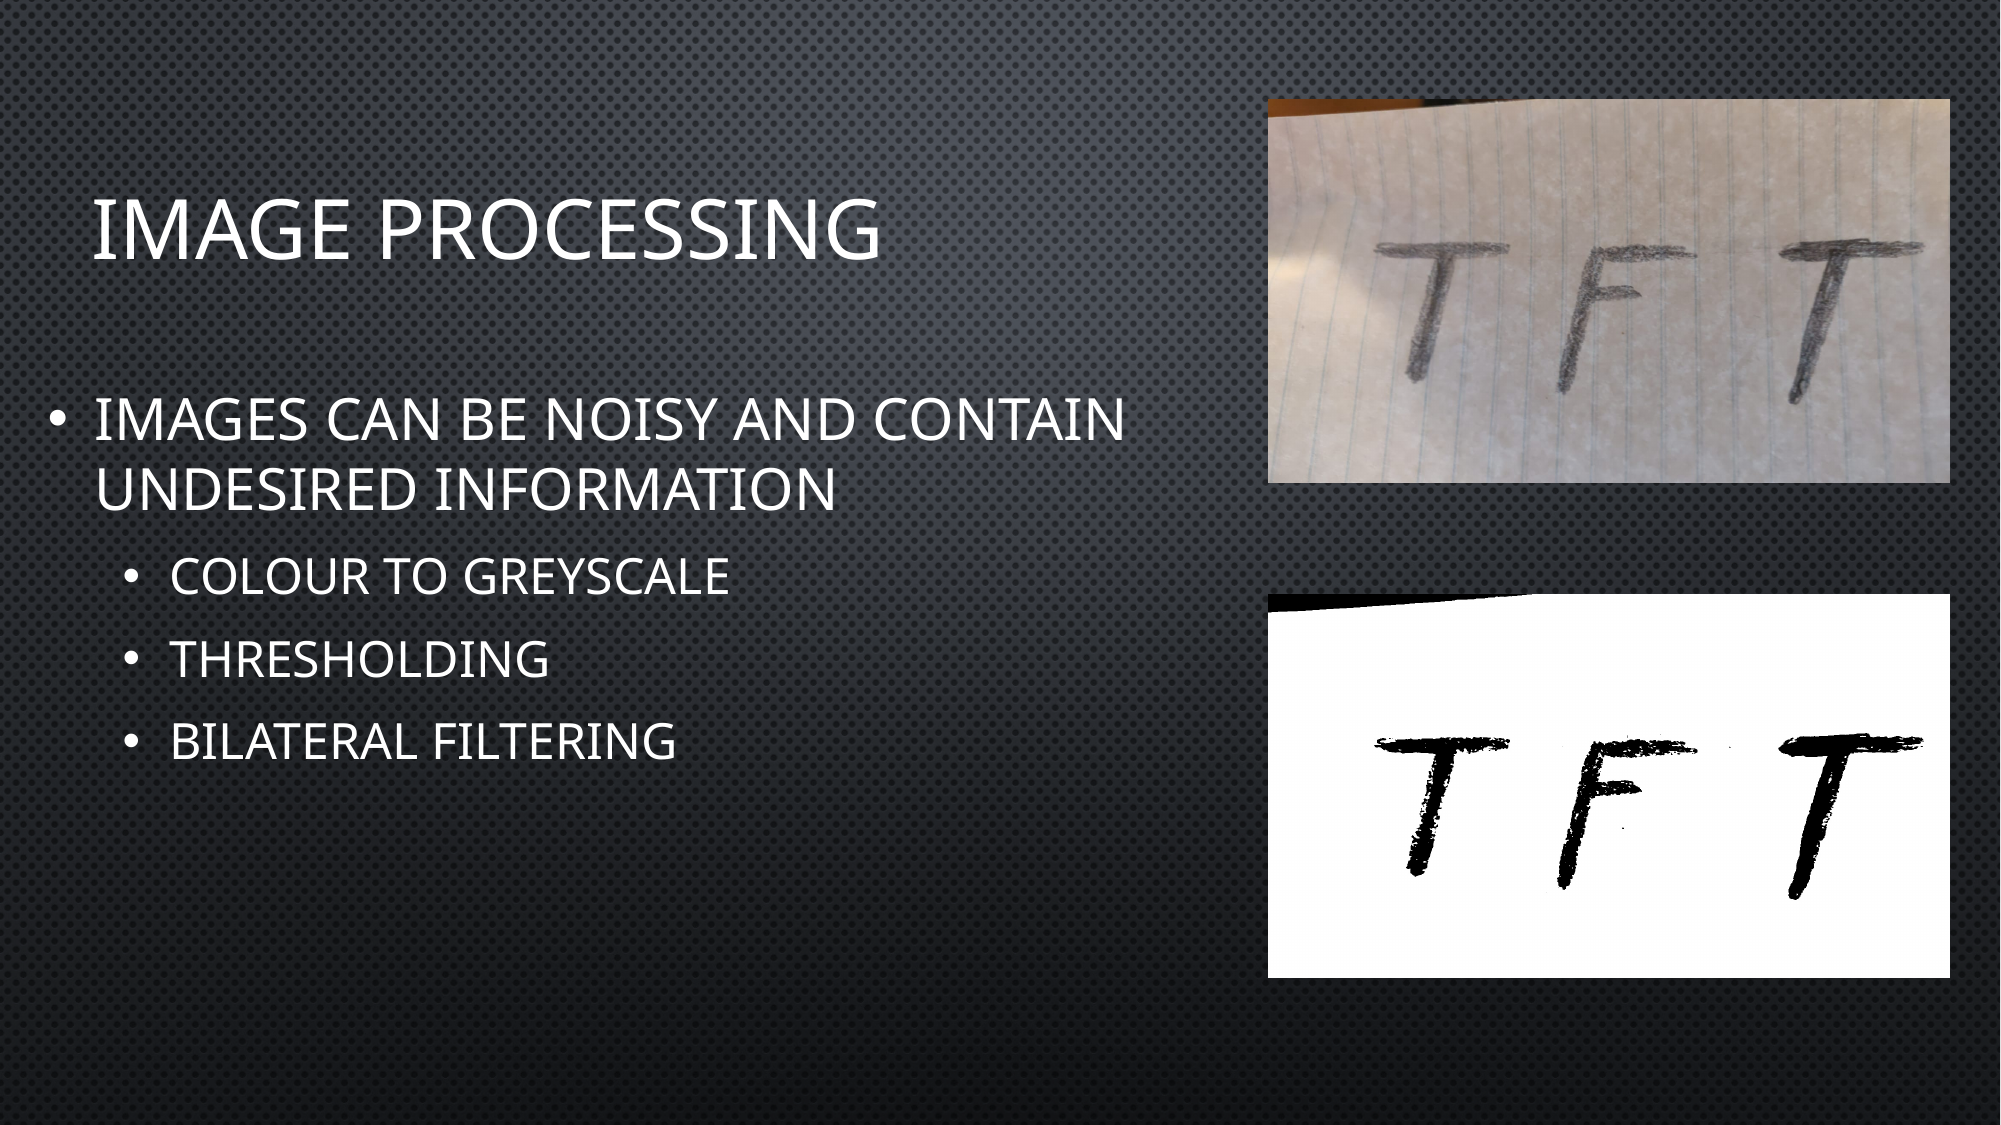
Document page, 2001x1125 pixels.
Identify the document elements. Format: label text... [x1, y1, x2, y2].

list Images can be noisy and contain undesired information Colour to greyscale Thresholding Bilateral filtering [32, 348, 1144, 992]
picture [1267, 594, 1950, 979]
picture [1267, 99, 1950, 484]
title Image processing [76, 70, 1702, 383]
